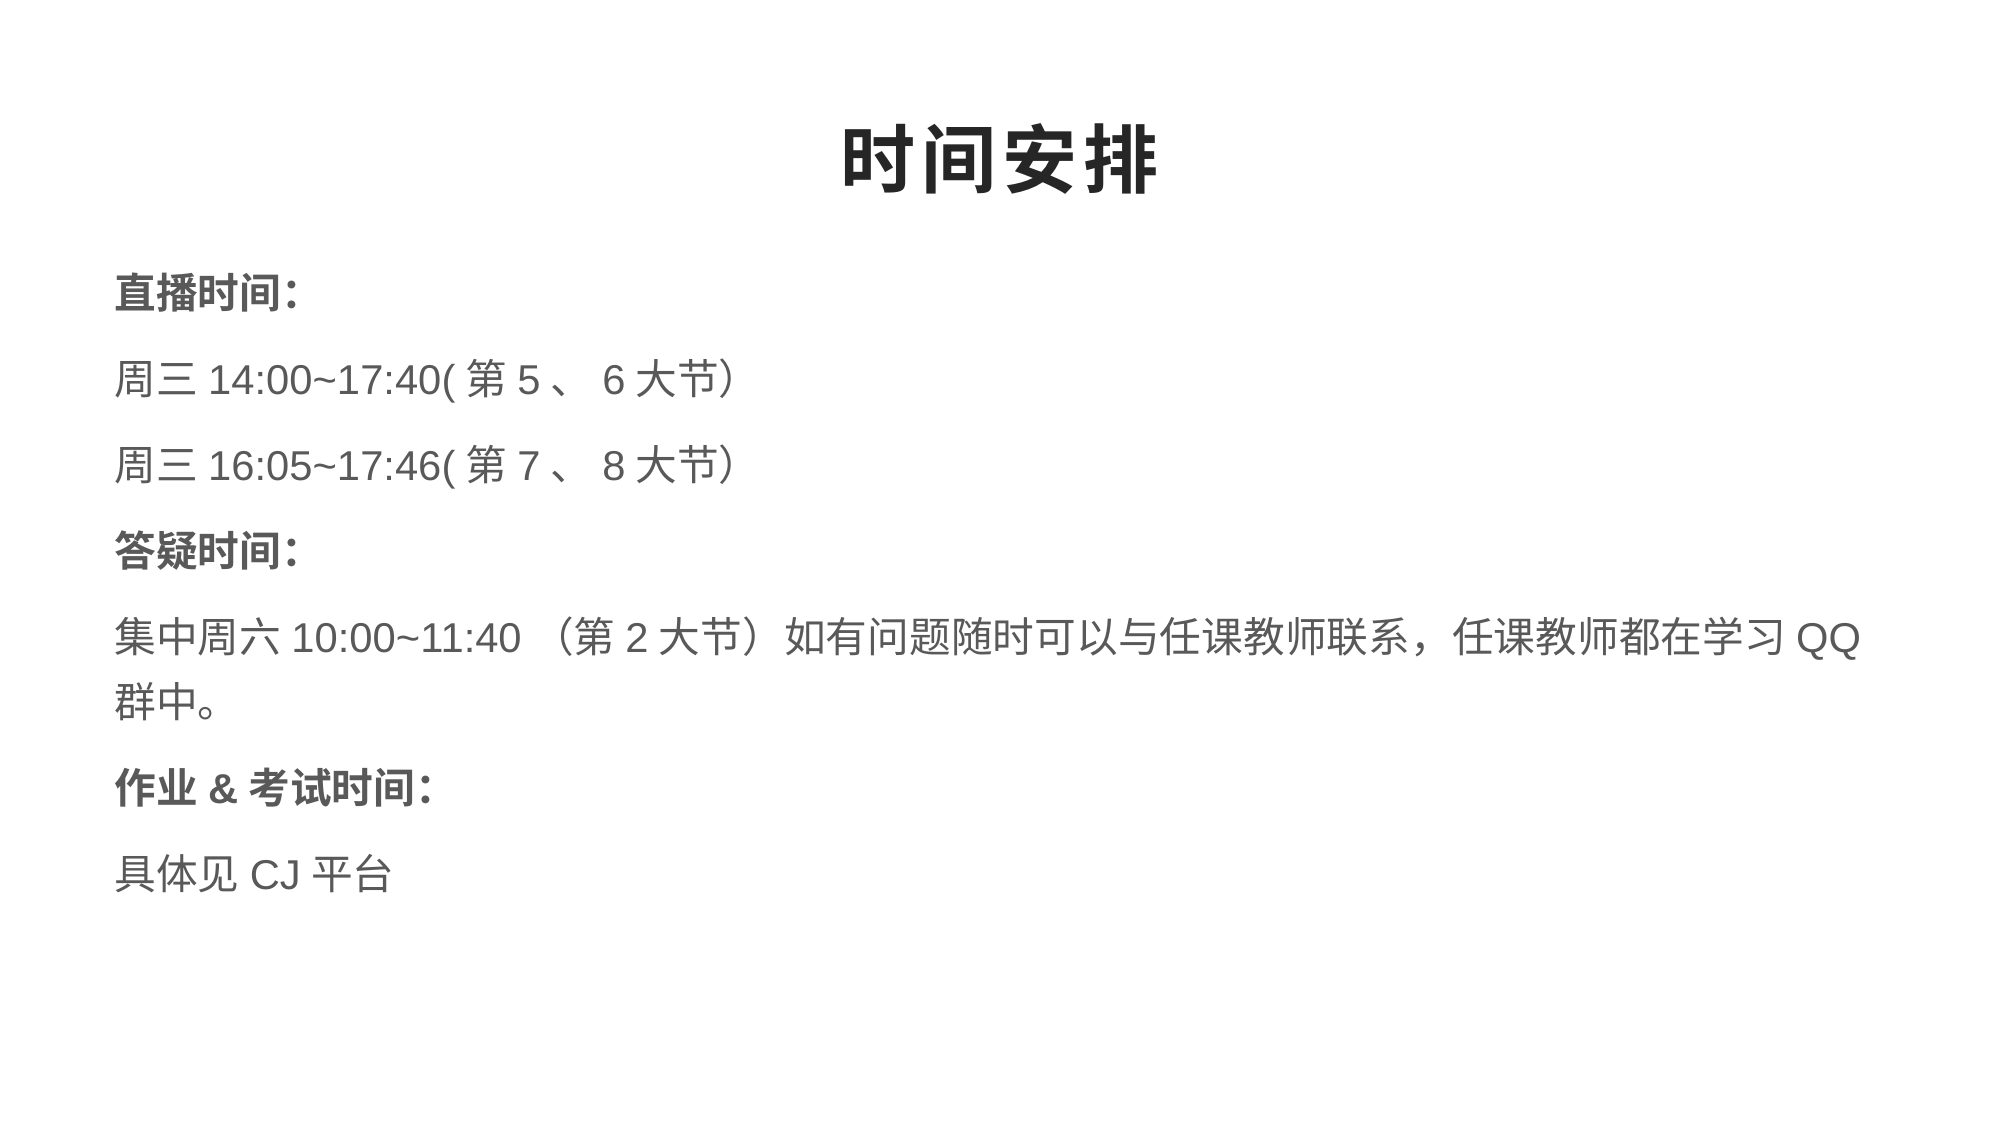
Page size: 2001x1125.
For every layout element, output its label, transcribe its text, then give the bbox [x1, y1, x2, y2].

title 时间安排 [99, 99, 1900, 216]
list 直播时间： 周三14:00~17:40(第5、6大节） 周三16:05~17:46(第7、8大节） 答疑时间： 集中周六10:00~11:40（第2大节）如有问题随时可以与任课教师联系，任课教师都在学习QQ群中。 作业&考试时间： 具体见CJ平台 [99, 244, 1900, 1026]
